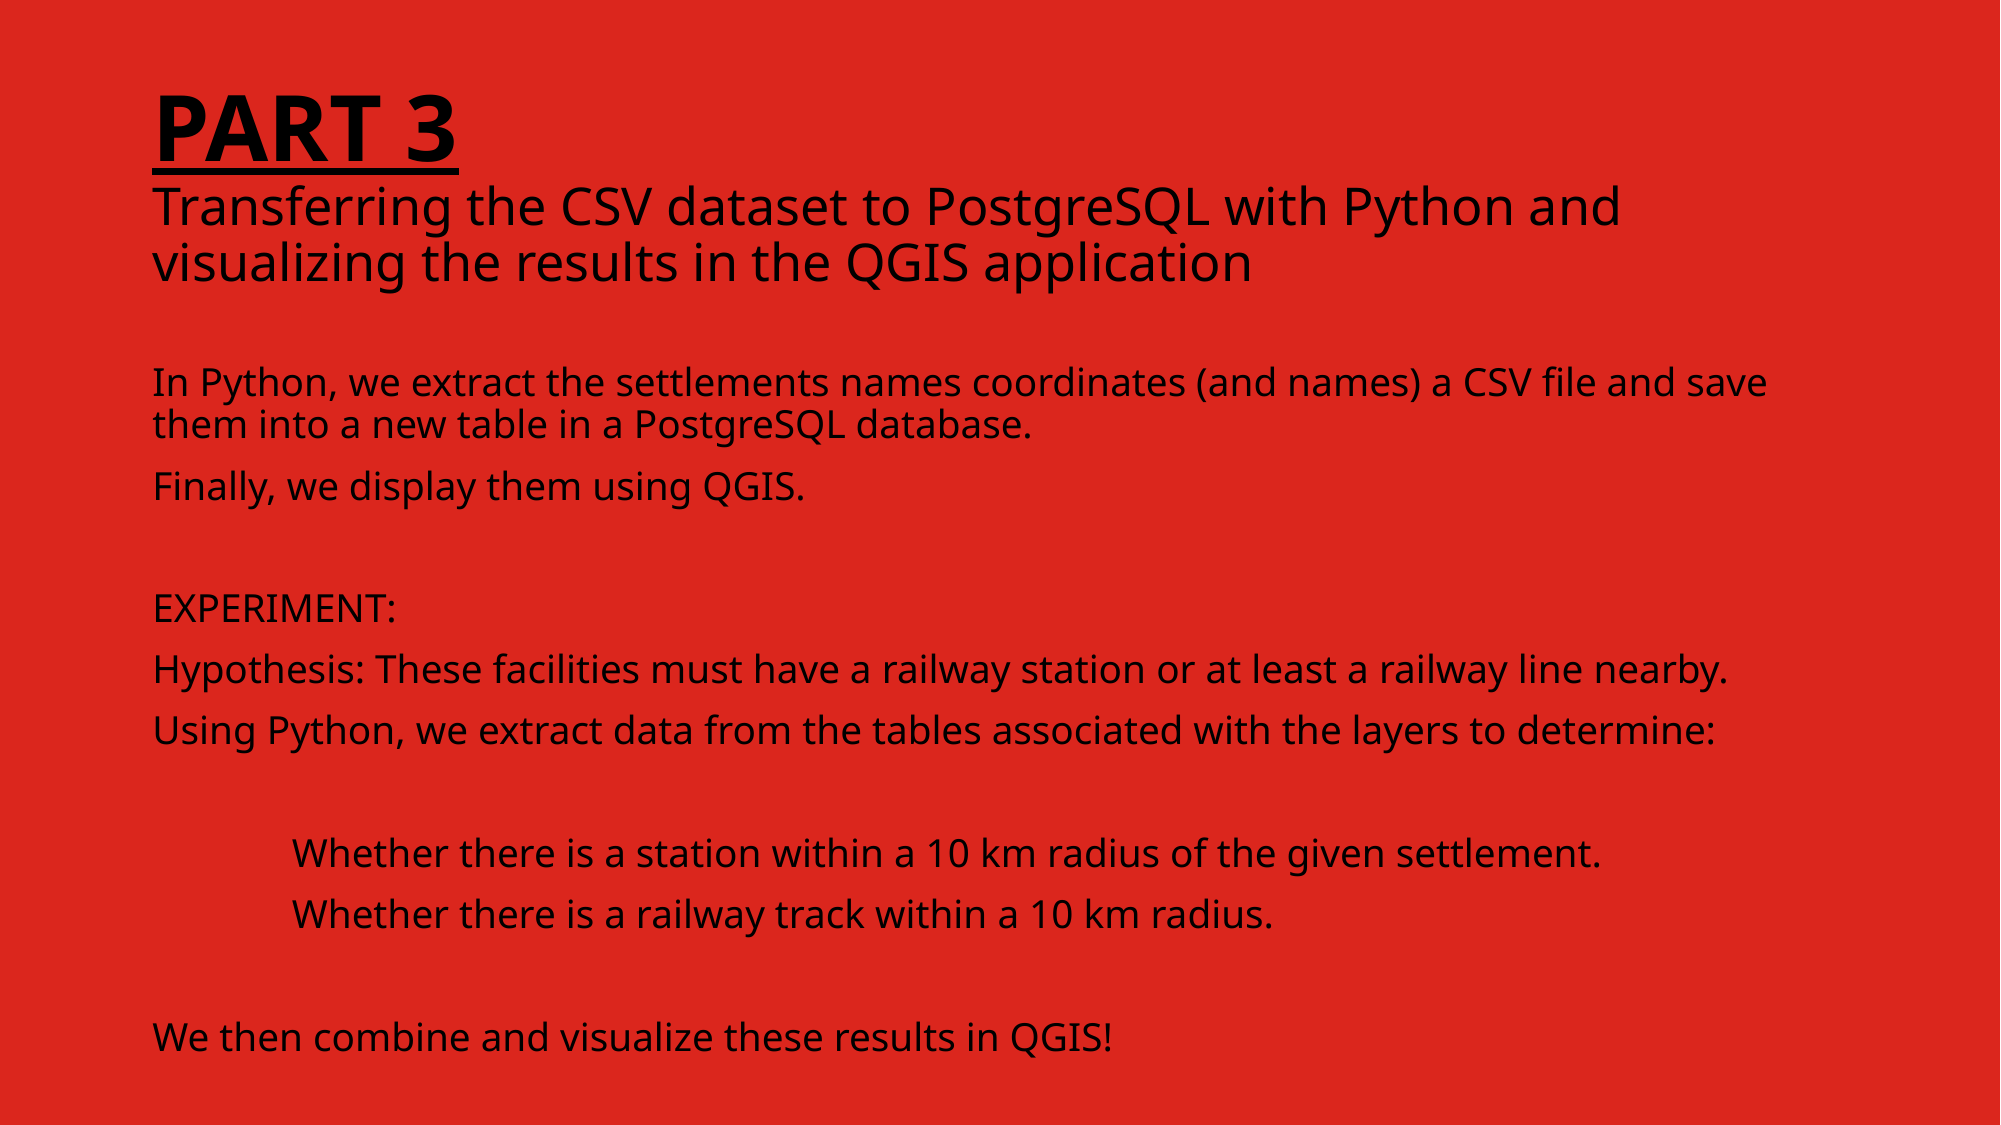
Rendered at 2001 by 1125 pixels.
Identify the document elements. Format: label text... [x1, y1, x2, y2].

list In Python, we extract the settlements names coordinates (and names) a CSV file and save them into a new table in a PostgreSQL database. Finally, we display them using QGIS. EXPERIMENT: Hypothesis: These facilities must have a railway station or at least a railway line nearby. Using Python, we extract data from the tables associated with the layers to determine: Whether there is a station within a 10 km radius of the given settlement. Whether there is a railway track within a 10 km radius. We then combine and visualize these results in QGIS! [137, 355, 1863, 1070]
title PART 3 Transferring the CSV dataset to PostgreSQL with Python and visualizing the results in the QGIS application [137, 72, 1863, 303]
